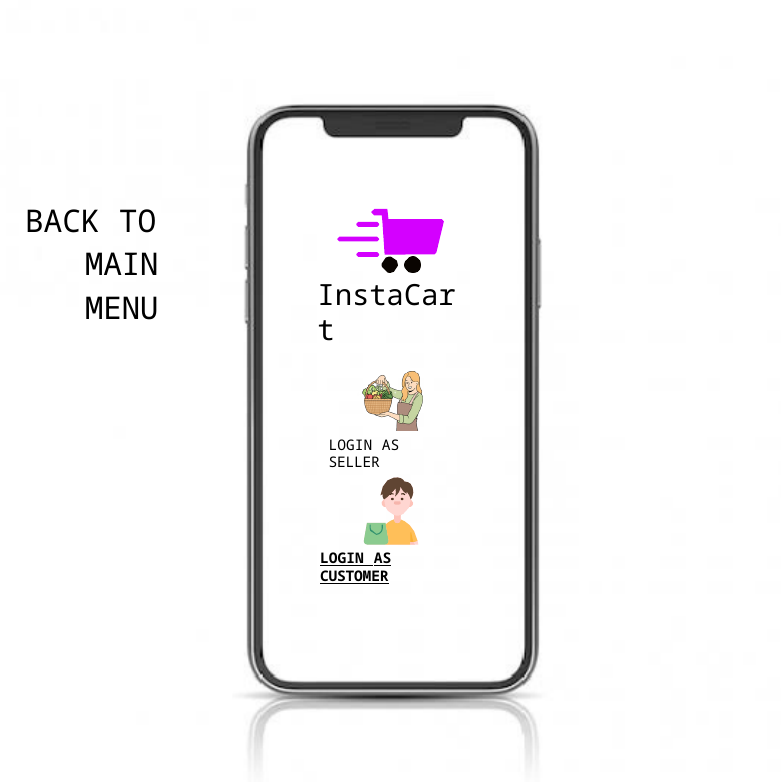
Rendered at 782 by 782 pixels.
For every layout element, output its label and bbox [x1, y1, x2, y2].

text_box [0, 0, 782, 782]
